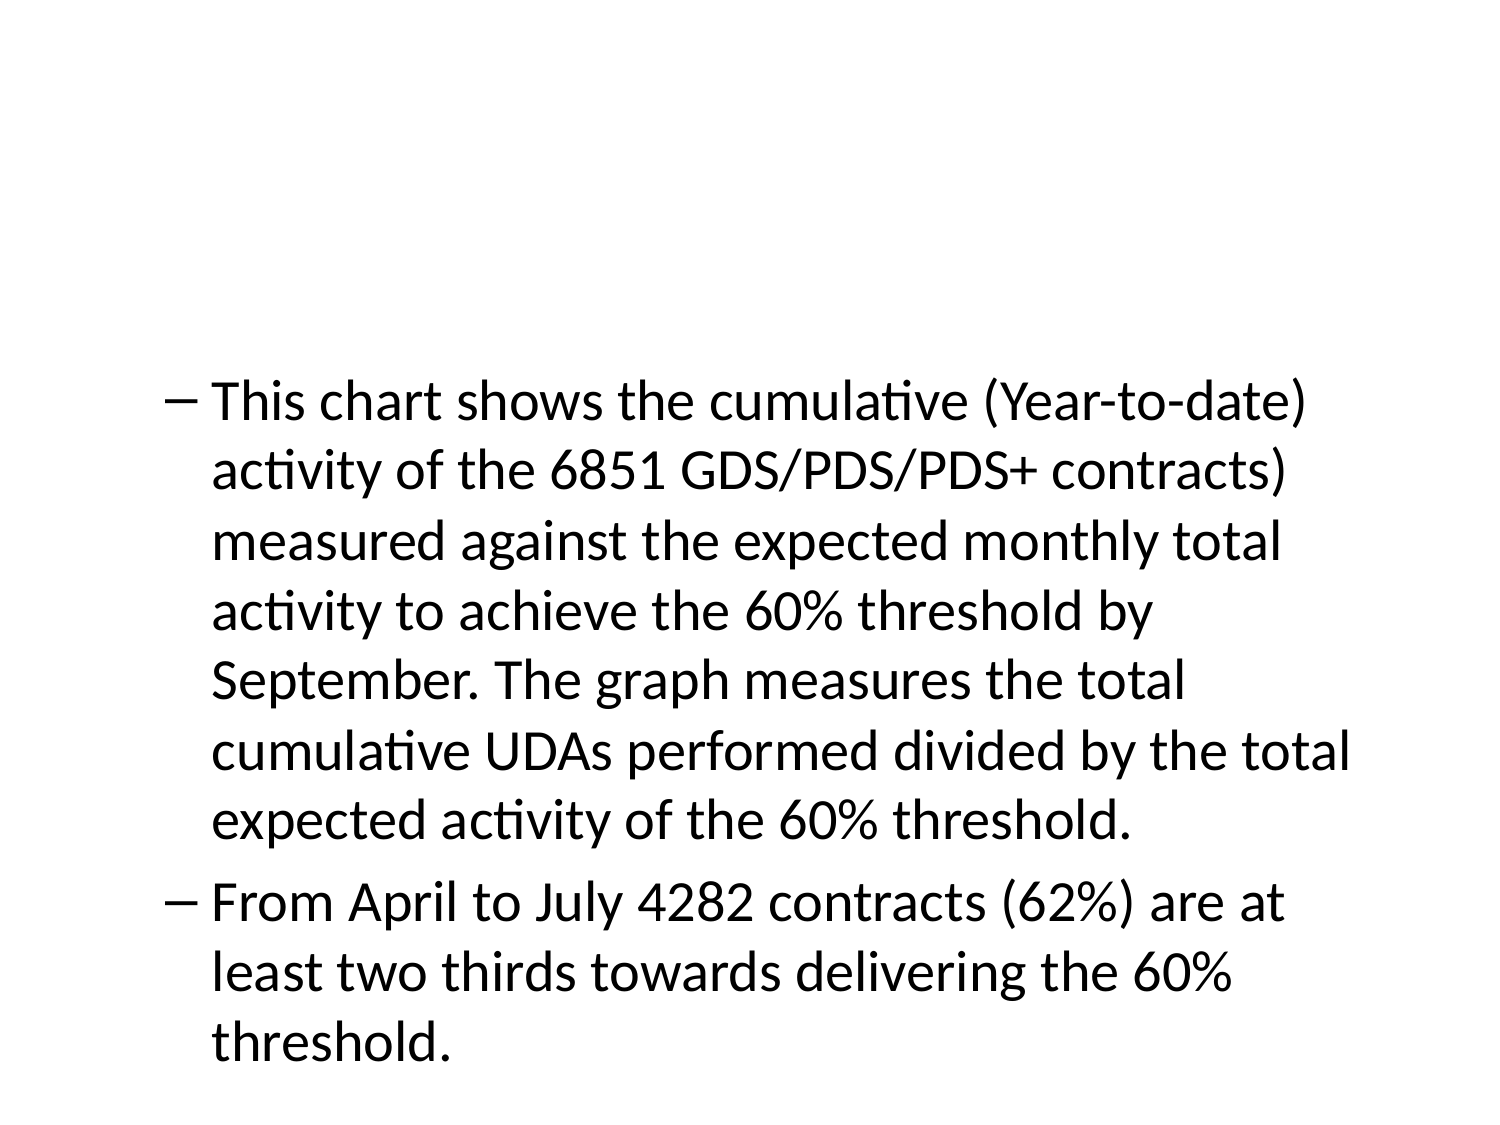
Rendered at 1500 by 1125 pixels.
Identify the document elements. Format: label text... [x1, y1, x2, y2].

list This chart shows the cumulative (Year-to-date) activity of the 6851 GDS/PDS/PDS+ contracts) measured against the expected monthly total activity to achieve the 60% threshold by September. The graph measures the total cumulative UDAs performed divided by the total expected activity of the 60% threshold. From April to July 4282 contracts (62%) are at least two thirds towards delivering the 60% threshold. [75, 262, 1425, 1005]
